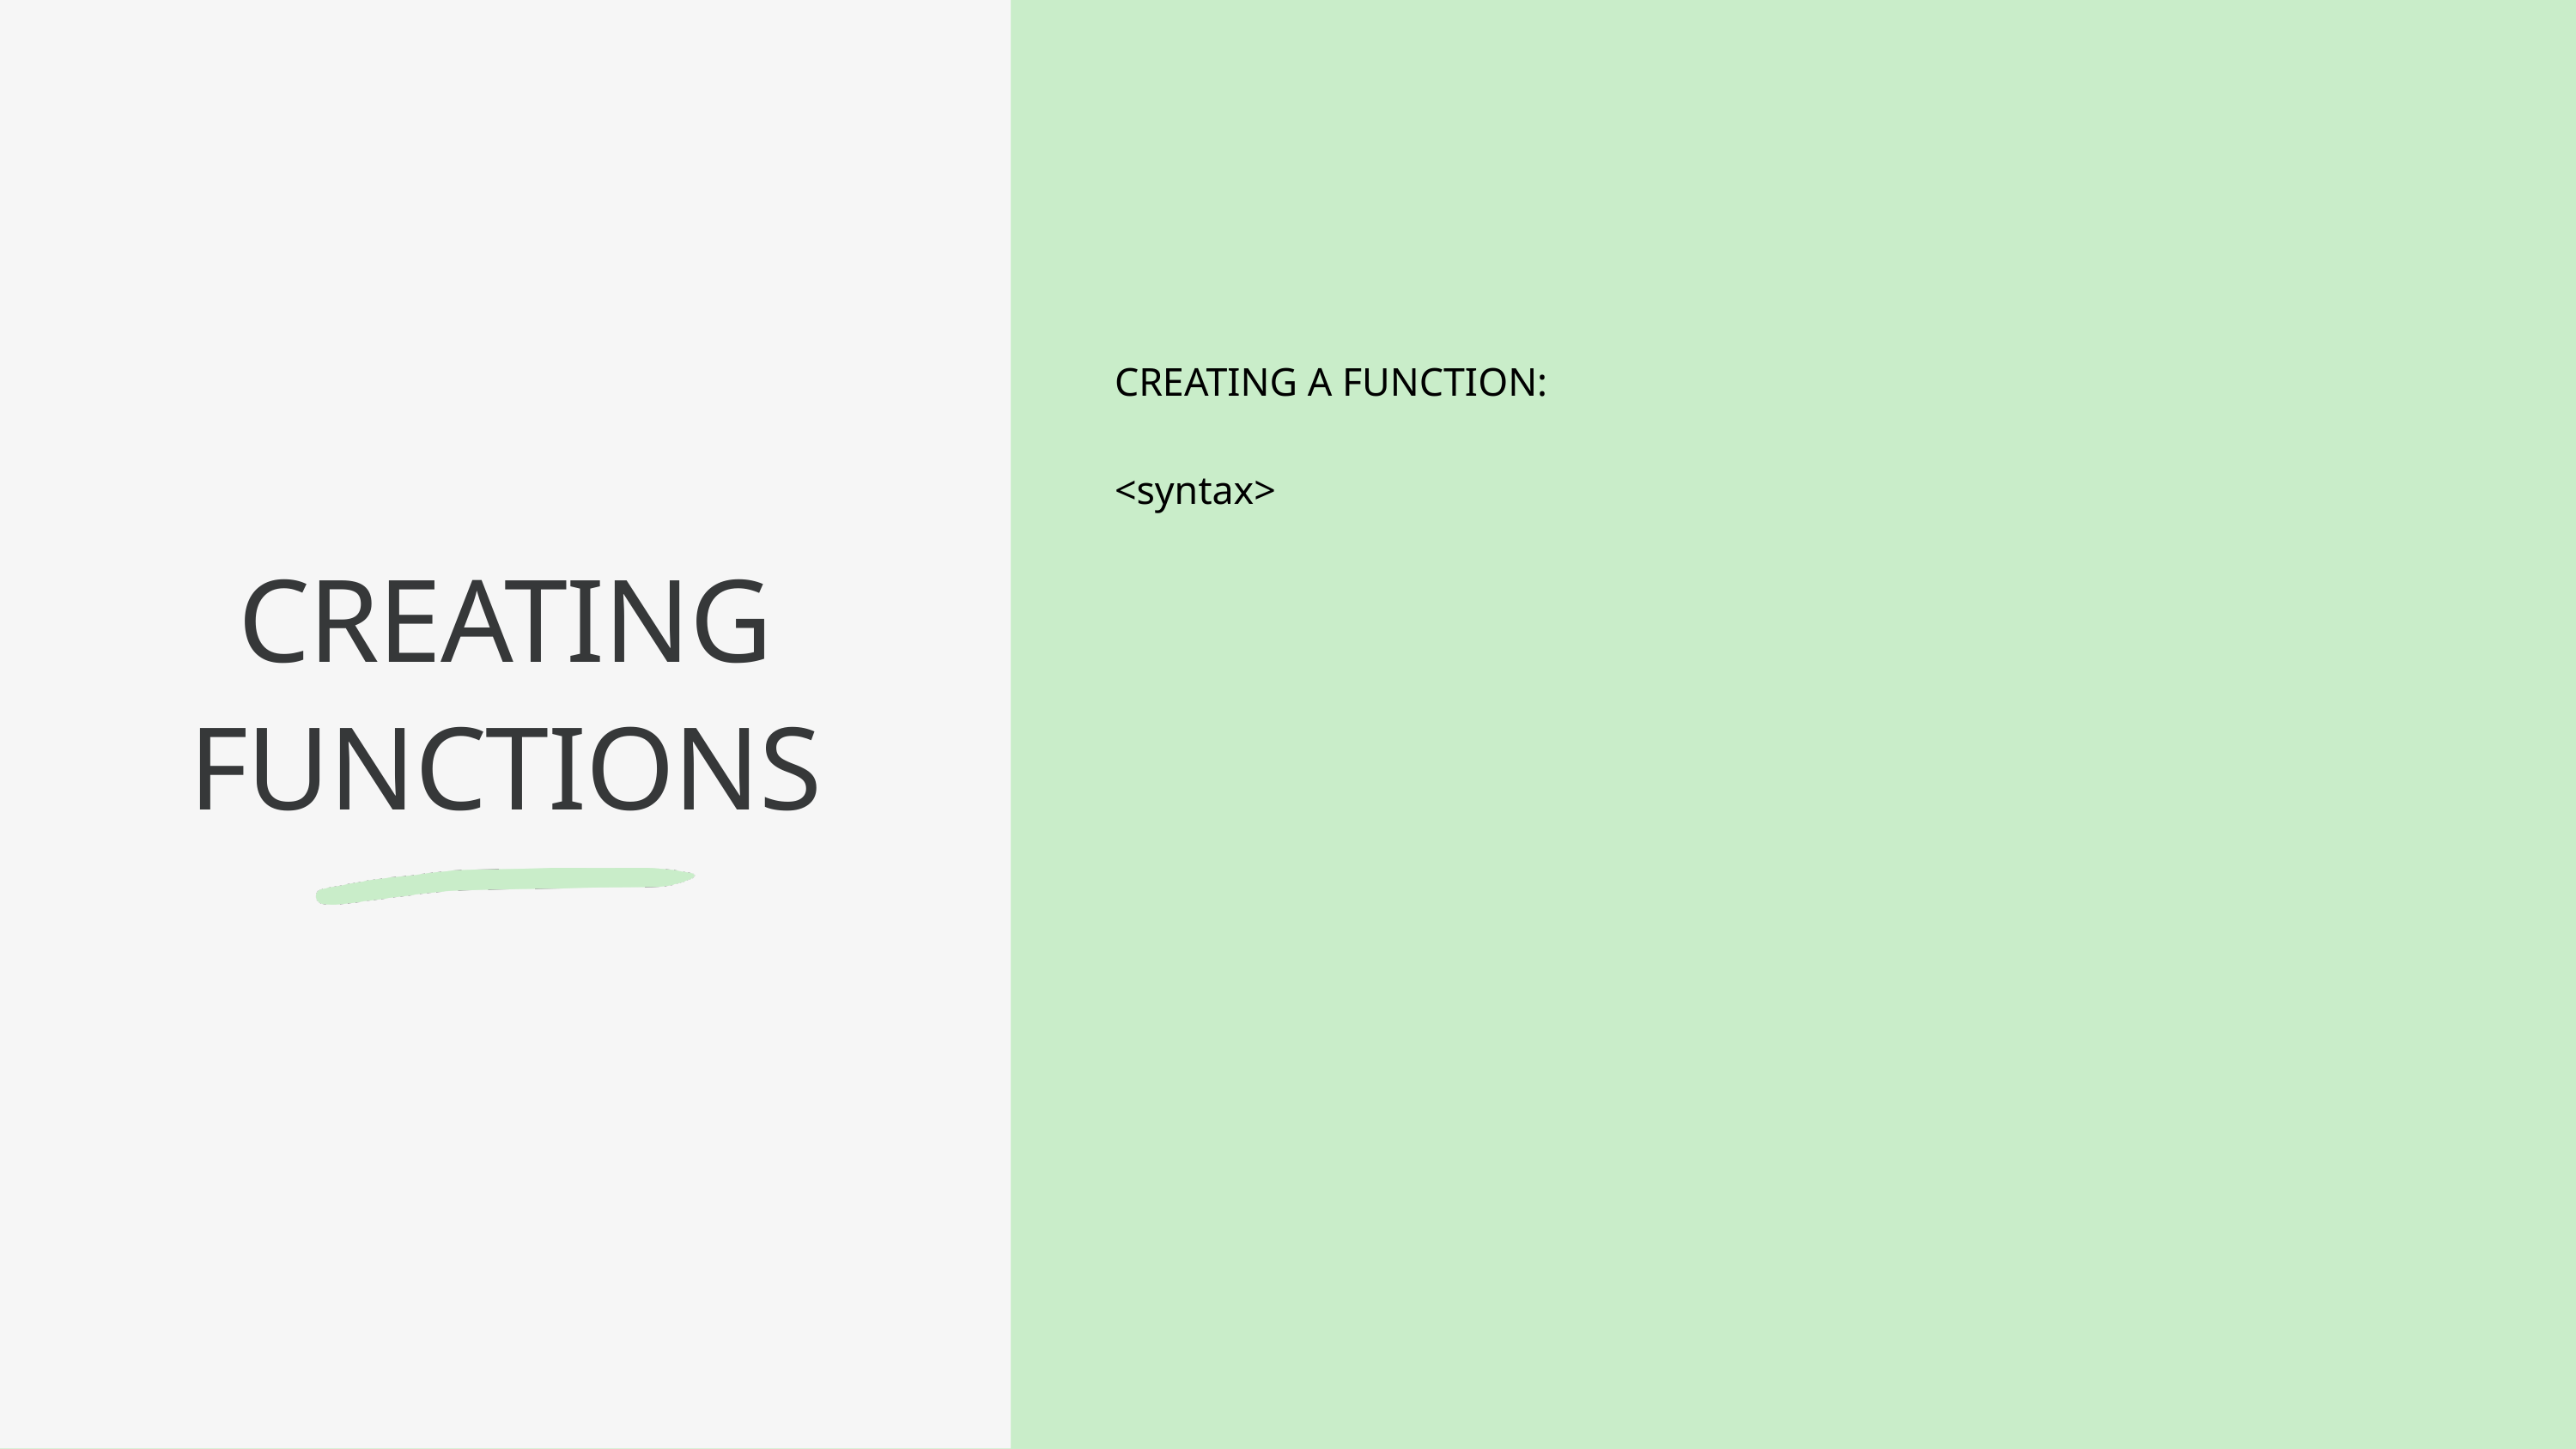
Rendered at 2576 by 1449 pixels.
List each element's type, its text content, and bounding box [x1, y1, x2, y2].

text_box [0, 0, 1012, 1449]
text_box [158, 543, 854, 906]
text_box CREATING A FUNCTION: <syntax> [1115, 349, 2545, 512]
